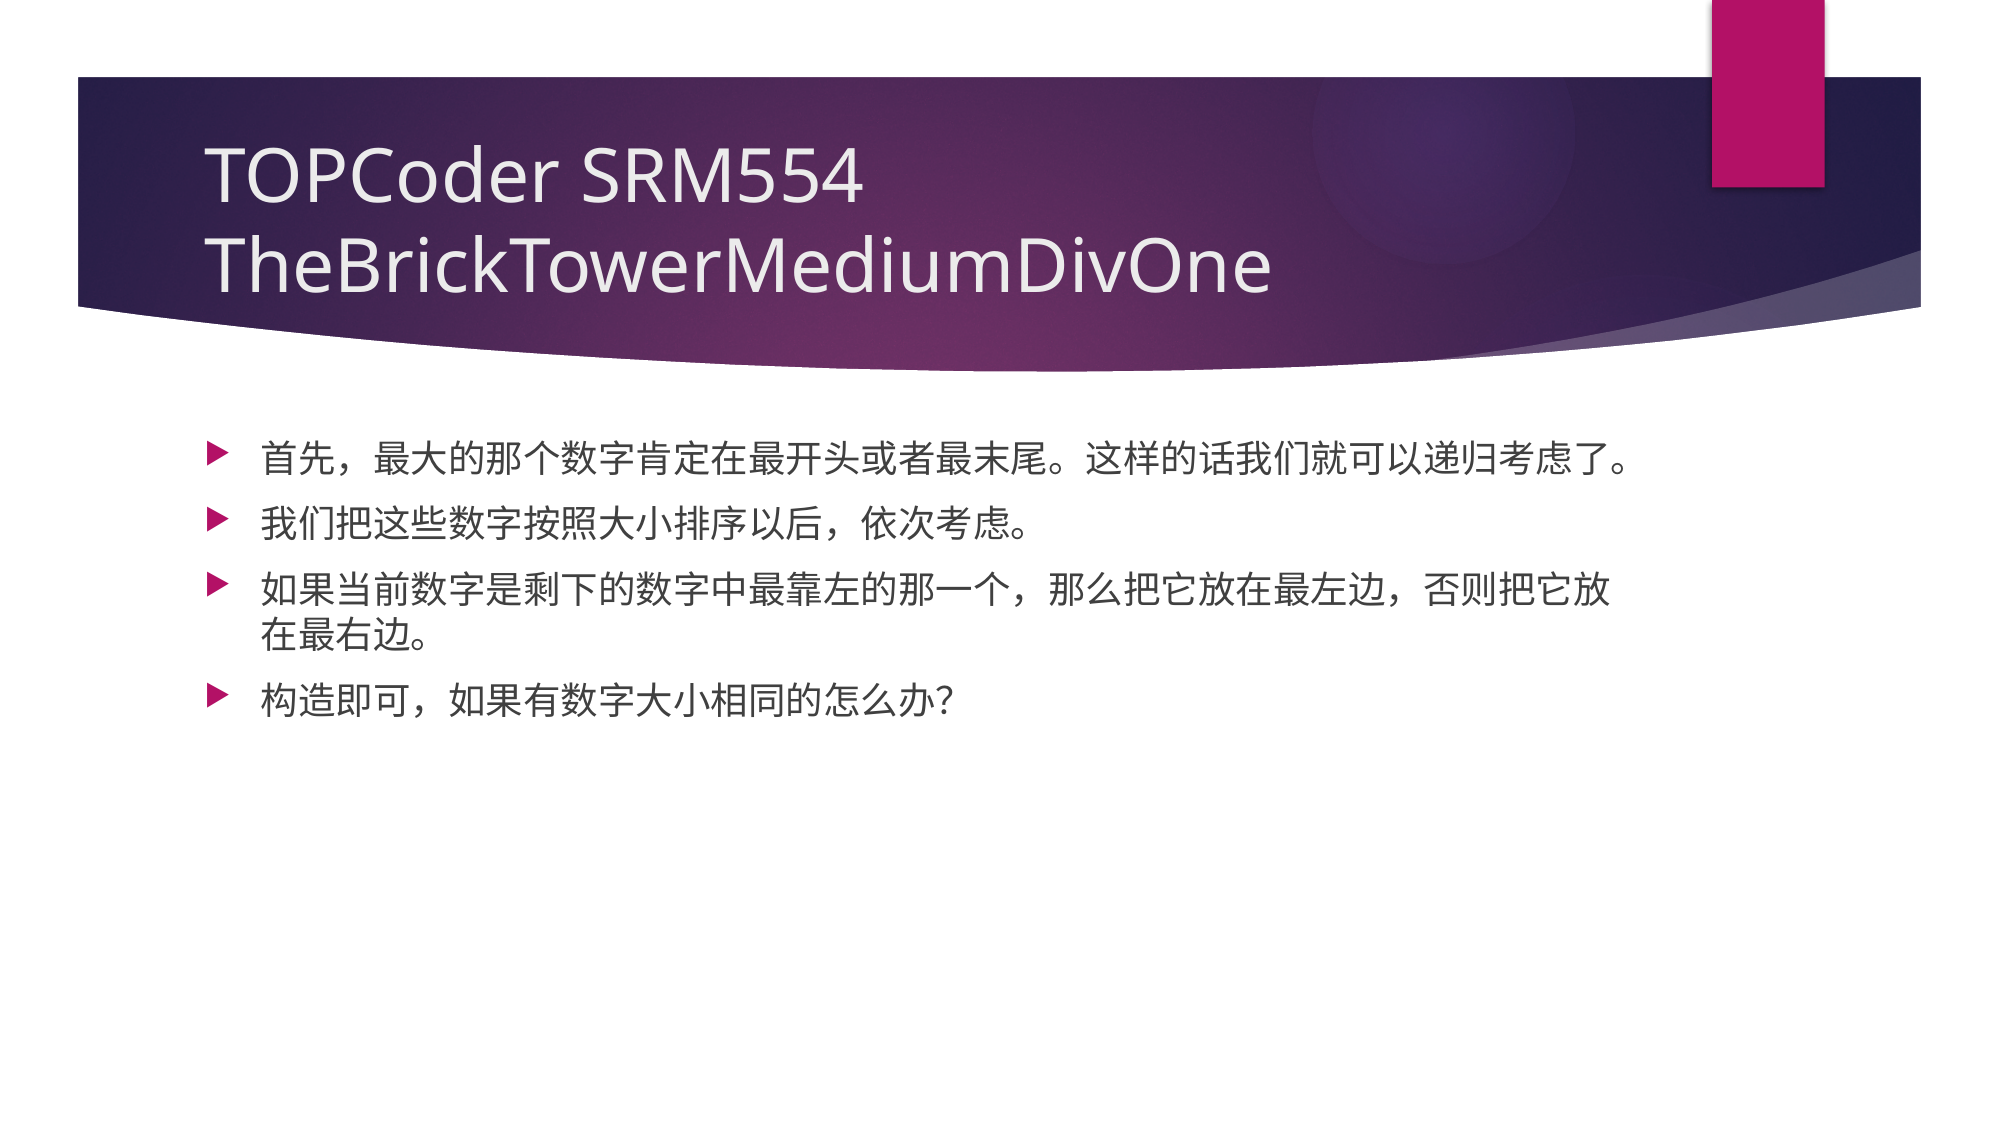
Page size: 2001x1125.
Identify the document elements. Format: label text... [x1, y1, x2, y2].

title TOPCoder SRM554 TheBrickTowerMediumDivOne [189, 159, 1627, 276]
list 首先，最大的那个数字肯定在最开头或者最末尾。这样的话我们就可以递归考虑了。 我们把这些数字按照大小排序以后，依次考虑。 如果当前数字是剩下的数字中最靠左的那一个，那么把它放在最左边，否则把它放在最右边。 构造即可，如果有数字大小相同的怎么办？ [189, 427, 1638, 988]
